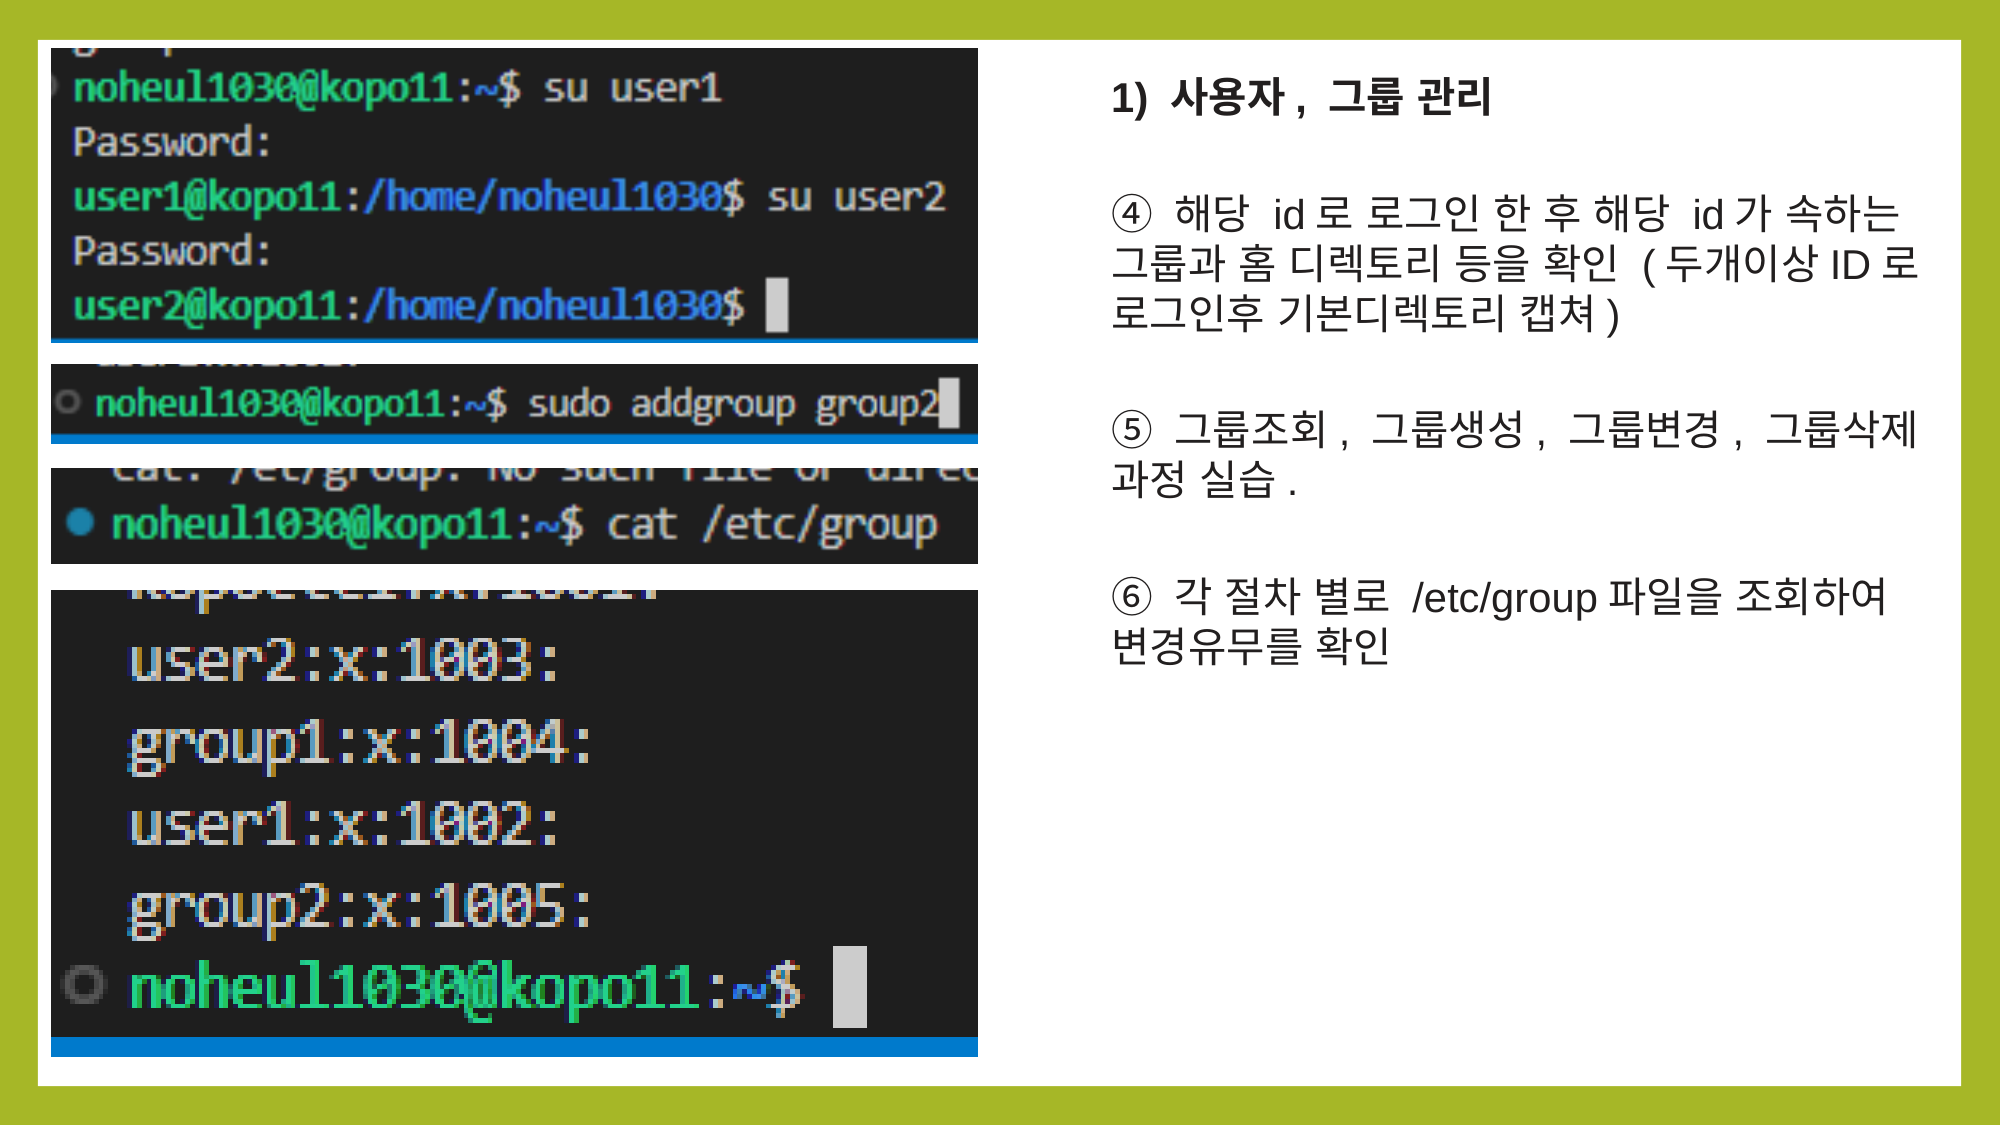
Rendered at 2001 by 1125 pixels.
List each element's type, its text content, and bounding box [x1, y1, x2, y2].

picture [50, 364, 978, 445]
picture [50, 48, 978, 343]
picture [50, 468, 978, 564]
text_box 1) 사용자, 그룹 관리 ④ 해당 id로 로그인 한 후 해당 id가 속하는 그룹과 홈 디렉토리 등을 확인 (두개이상ID로 로그인후 기본디렉토리 캡쳐) ⑤ 그룹조회, 그룹생성, 그룹변경, 그룹삭제 과정 실습. ⑥ 각 절차 별로 /etc/group파일을 조회하여 변경유무를 확인 [1096, 63, 1958, 679]
picture [50, 590, 978, 1057]
